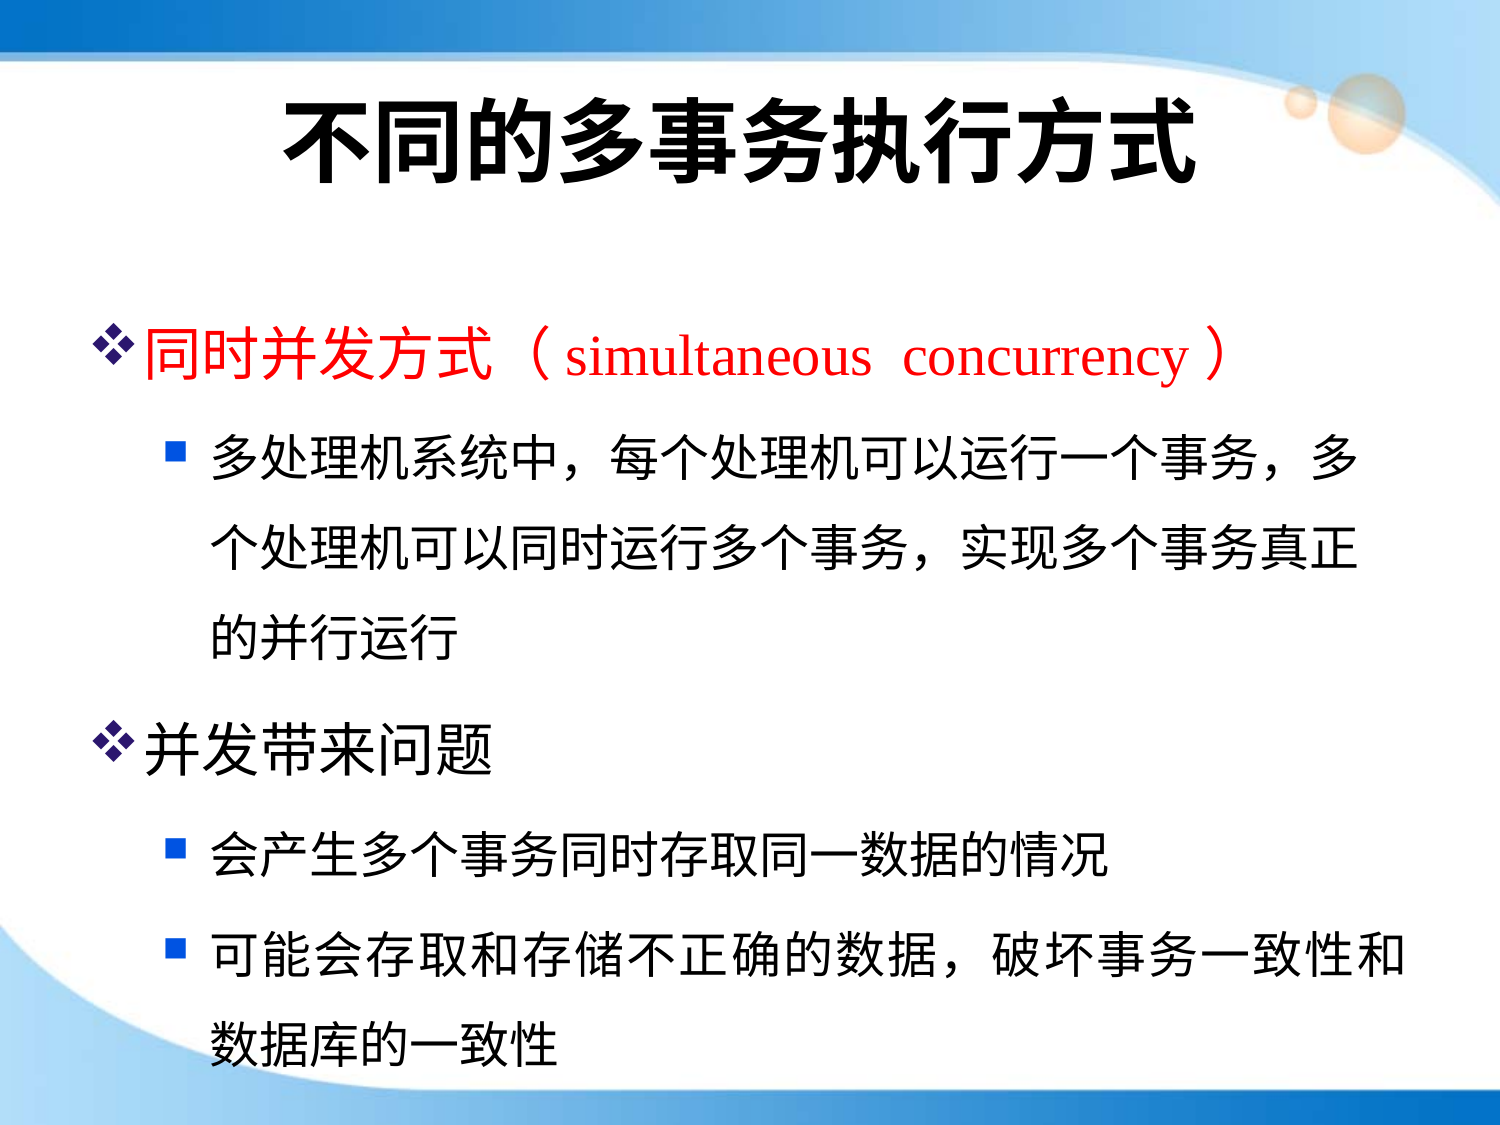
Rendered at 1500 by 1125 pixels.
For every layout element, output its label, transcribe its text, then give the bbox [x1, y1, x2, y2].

picture [0, 0, 1500, 1125]
list 同时并发方式（simultaneous concurrency） 多处理机系统中，每个处理机可以运行一个事务，多个处理机可以同时运行多个事务，实现多个事务真正的并行运行 并发带来问题 会产生多个事务同时存取同一数据的情况 可能会存取和存储不正确的数据，破坏事务一致性和数据库的一致性 [72, 274, 1423, 1125]
title 不同的多事务执行方式 [75, 45, 1425, 233]
